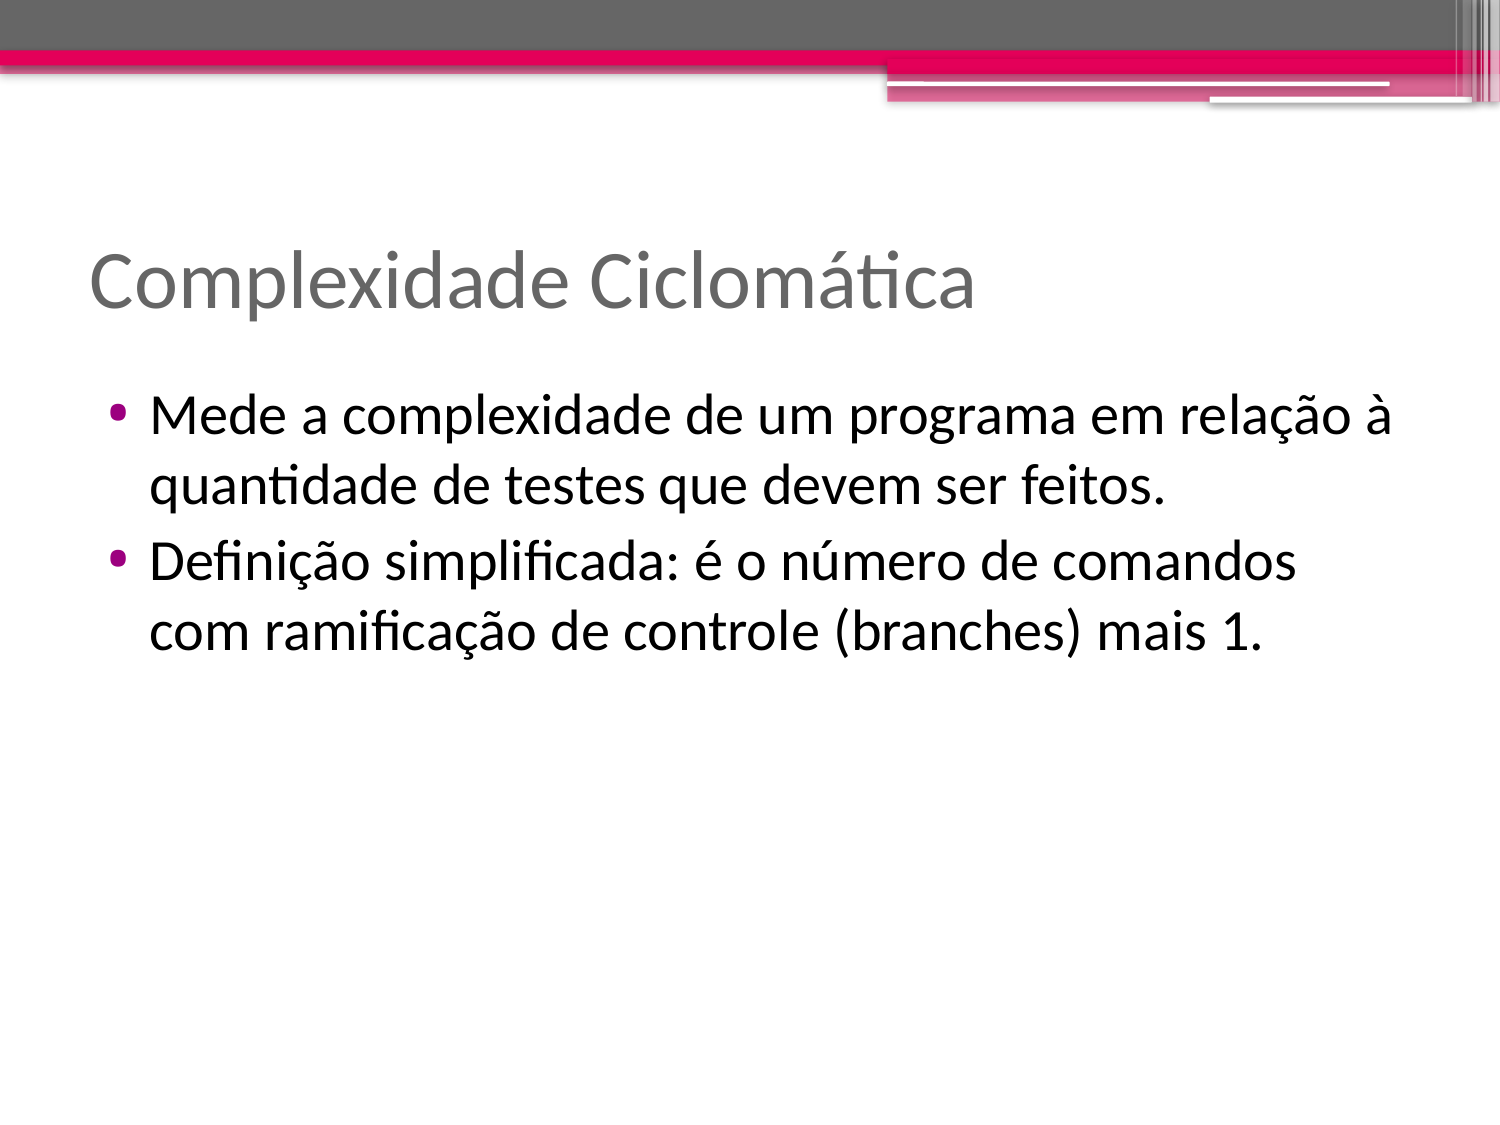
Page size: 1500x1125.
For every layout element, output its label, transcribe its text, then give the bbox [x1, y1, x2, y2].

list Mede a complexidade de um programa em relação à quantidade de testes que devem ser feitos. Definição simplificada: é o número de comandos com ramificação de controle (branches) mais 1. [75, 368, 1425, 1079]
title Complexidade Ciclomática [75, 187, 1425, 363]
